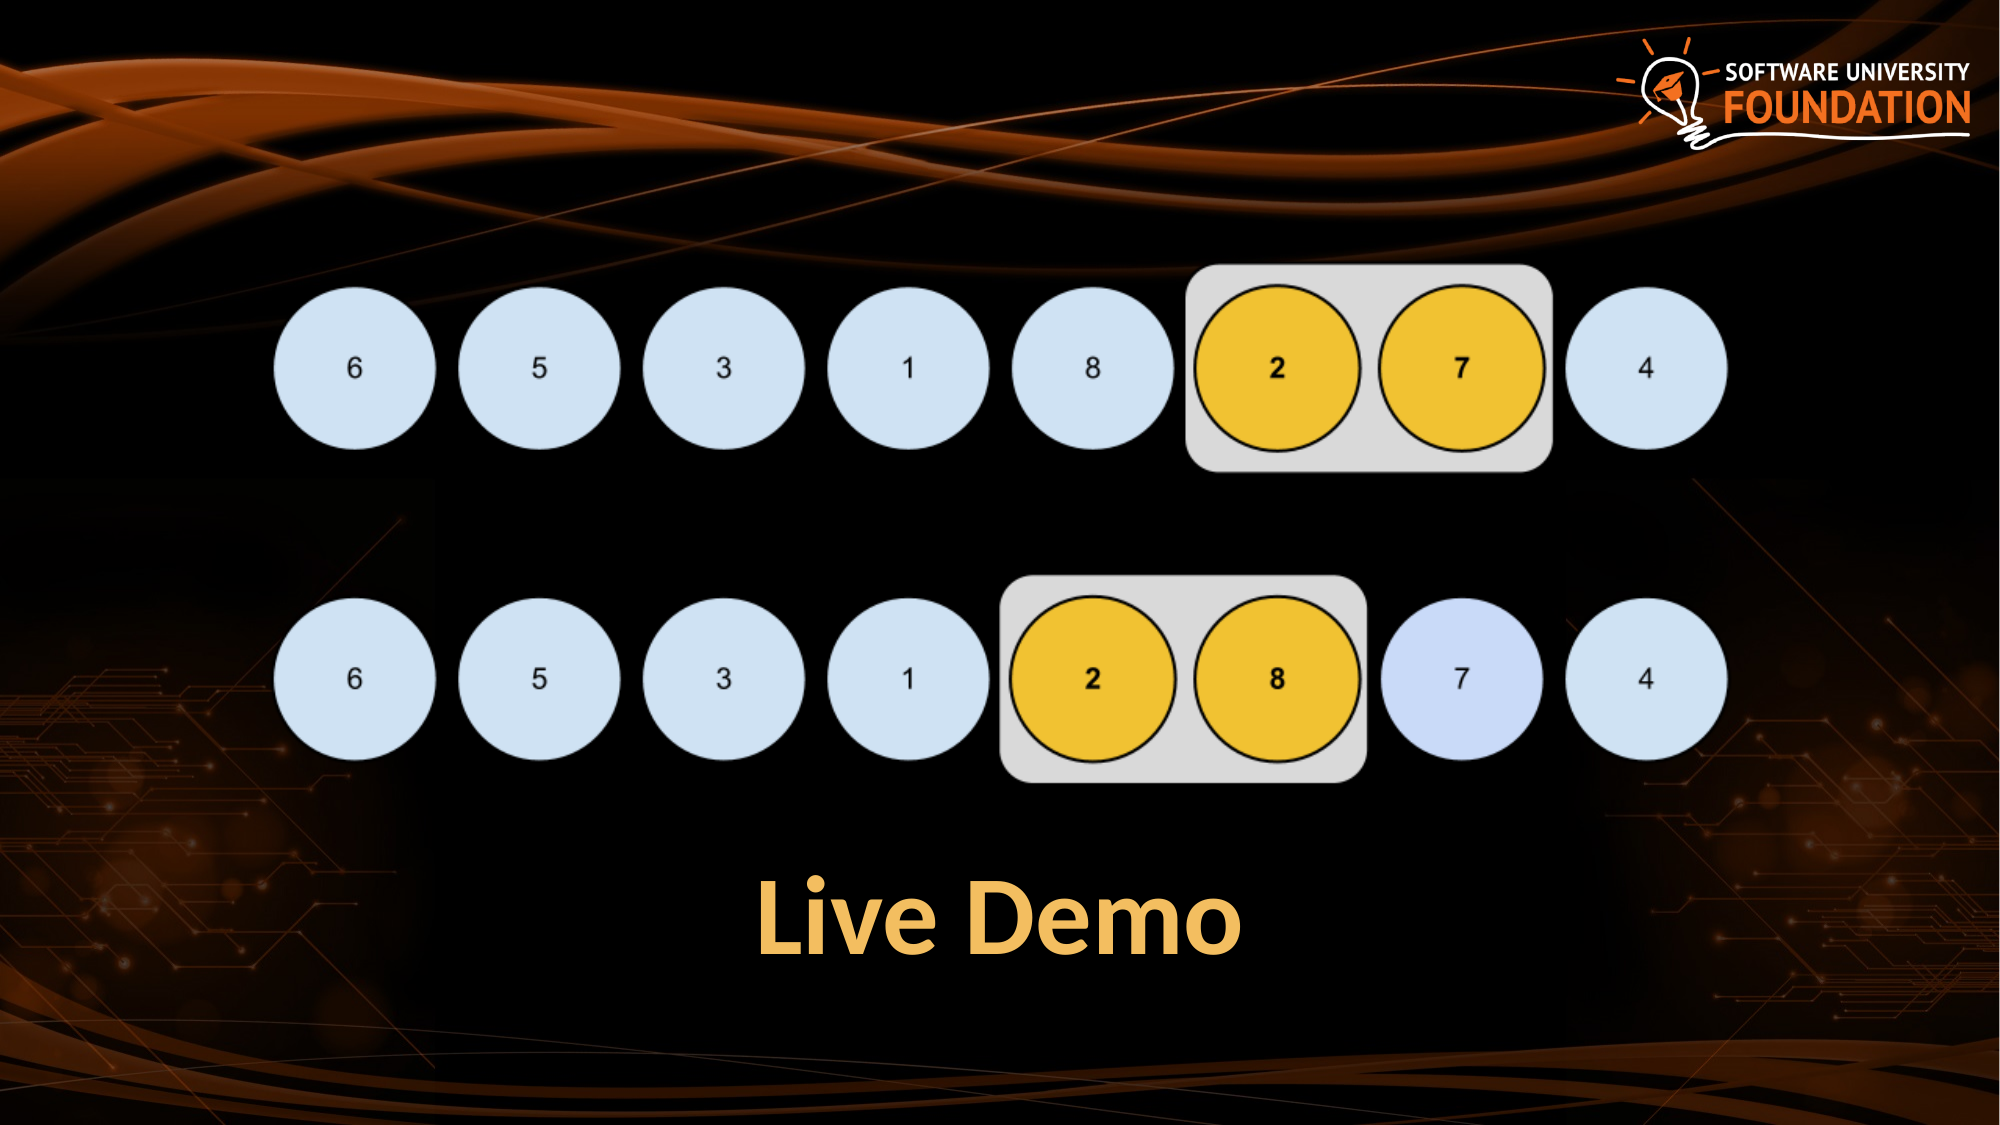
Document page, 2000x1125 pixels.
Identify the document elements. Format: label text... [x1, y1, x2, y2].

title Live Demo [149, 849, 1850, 985]
picture [0, 0, 2000, 1125]
